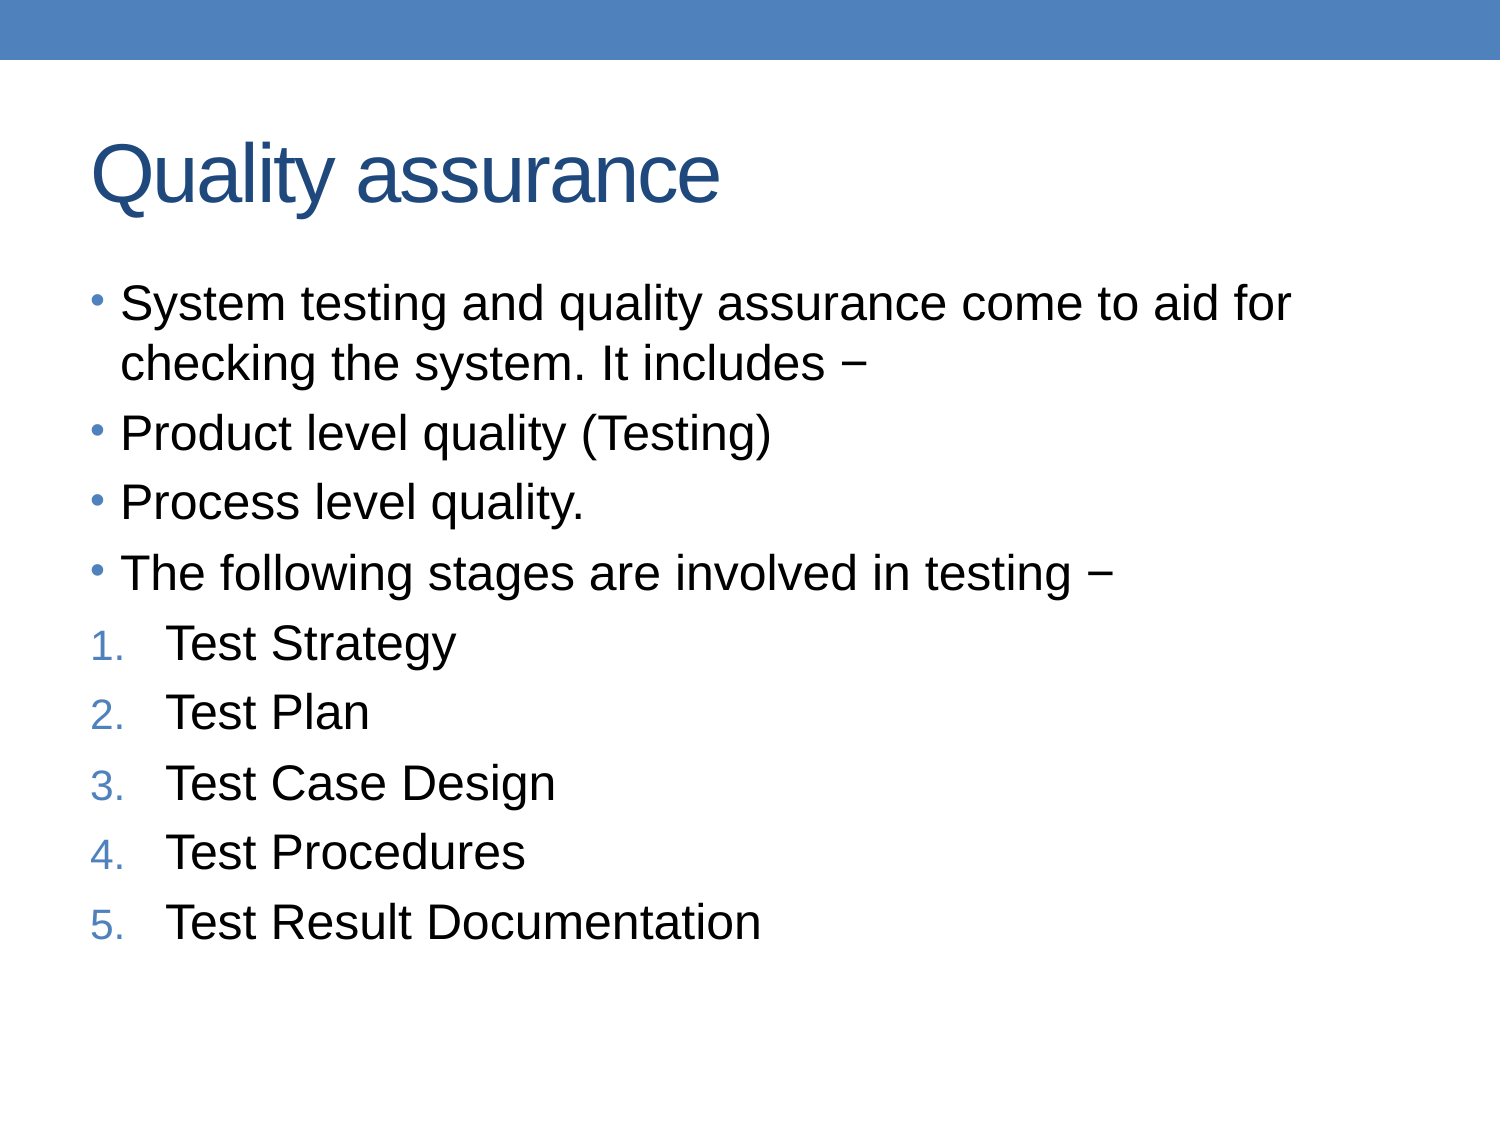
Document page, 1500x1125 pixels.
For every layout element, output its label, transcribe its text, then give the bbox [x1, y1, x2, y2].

title Quality assurance [75, 87, 1425, 250]
list System testing and quality assurance come to aid for checking the system. It includes − Product level quality (Testing) Process level quality. The following stages are involved in testing − Test Strategy Test Plan Test Case Design Test Procedures Test Result Documentation [75, 262, 1425, 1063]
